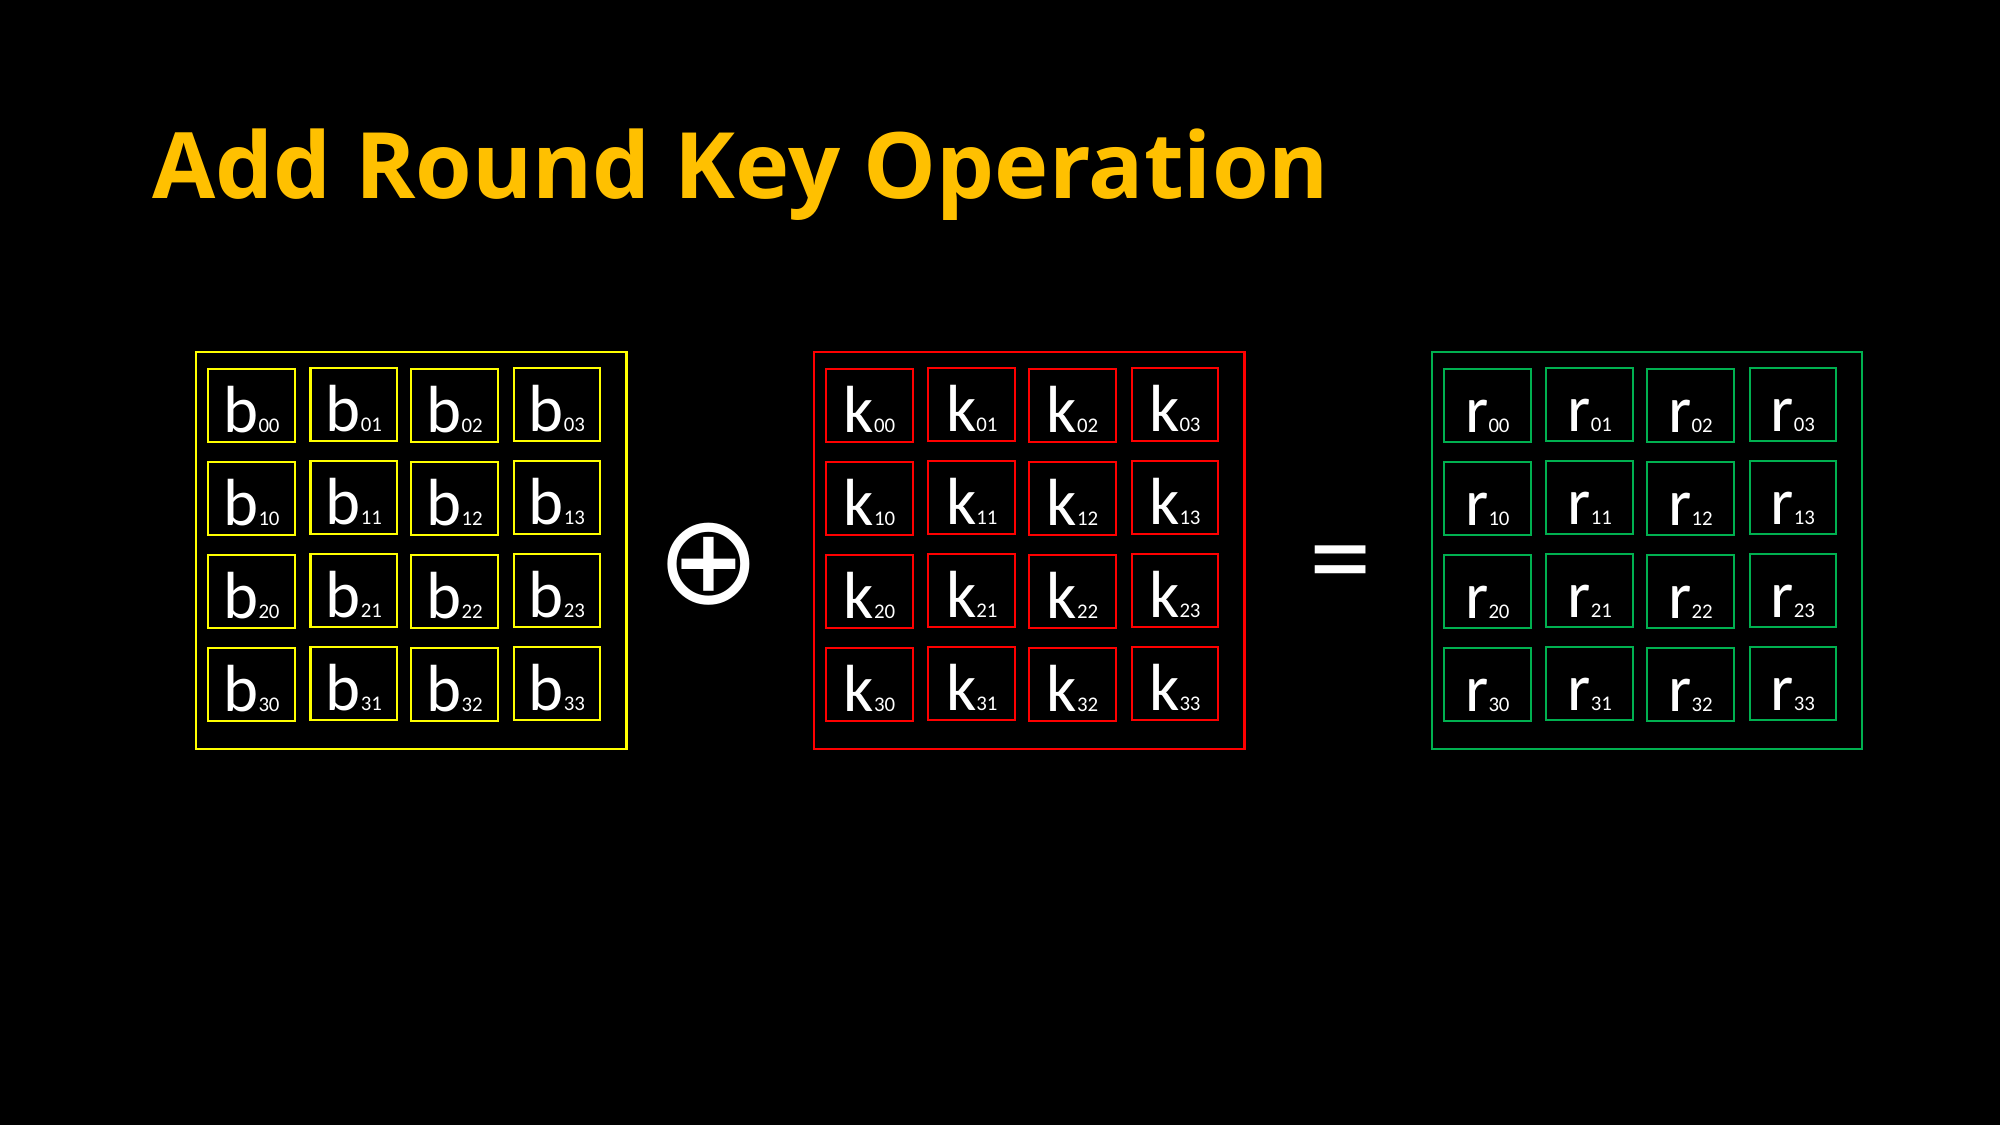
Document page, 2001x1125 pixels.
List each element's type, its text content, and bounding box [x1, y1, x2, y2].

text_box ⊕ [642, 470, 743, 636]
text_box r22 [1646, 554, 1735, 629]
text_box r31 [1545, 646, 1634, 721]
text_box b21 [309, 553, 398, 628]
text_box b13 [513, 460, 601, 535]
text_box b11 [309, 460, 398, 535]
text_box [813, 351, 1246, 750]
text_box k10 [825, 461, 914, 536]
text_box k20 [825, 554, 914, 629]
text_box k22 [1028, 554, 1117, 629]
text_box b12 [410, 461, 499, 536]
text_box r13 [1749, 460, 1837, 535]
text_box b22 [410, 554, 499, 629]
text_box b30 [207, 647, 296, 722]
text_box r33 [1749, 646, 1837, 721]
text_box r32 [1646, 647, 1735, 722]
text_box r21 [1545, 553, 1634, 628]
text_box r20 [1443, 554, 1532, 629]
text_box [195, 351, 628, 750]
text_box r00 [1443, 368, 1532, 443]
text_box k01 [927, 367, 1016, 442]
text_box k02 [1028, 368, 1117, 443]
text_box = [1294, 466, 1396, 632]
text_box [1431, 351, 1863, 750]
text_box r30 [1443, 647, 1532, 722]
text_box k32 [1028, 647, 1117, 722]
text_box k03 [1131, 367, 1219, 442]
text_box k21 [927, 553, 1016, 628]
title Add Round Key Operation [137, 59, 1863, 278]
text_box r12 [1646, 461, 1735, 536]
text_box b23 [513, 553, 601, 628]
text_box k23 [1131, 553, 1219, 628]
text_box r11 [1545, 460, 1634, 535]
text_box r23 [1749, 553, 1837, 628]
text_box b20 [207, 554, 296, 629]
text_box b32 [410, 647, 499, 722]
text_box r02 [1646, 368, 1735, 443]
text_box k00 [825, 368, 914, 443]
text_box r10 [1443, 461, 1532, 536]
text_box k30 [825, 647, 914, 722]
text_box r01 [1545, 367, 1634, 442]
text_box b02 [410, 368, 499, 443]
text_box r03 [1749, 367, 1837, 442]
text_box k12 [1028, 461, 1117, 536]
text_box k31 [927, 646, 1016, 721]
text_box b10 [207, 461, 296, 536]
text_box b31 [309, 646, 398, 721]
text_box k13 [1131, 460, 1219, 535]
text_box k33 [1131, 646, 1219, 721]
text_box b33 [513, 646, 601, 721]
text_box k11 [927, 460, 1016, 535]
text_box b03 [513, 367, 601, 442]
text_box b00 [207, 368, 296, 443]
text_box b01 [309, 367, 398, 442]
